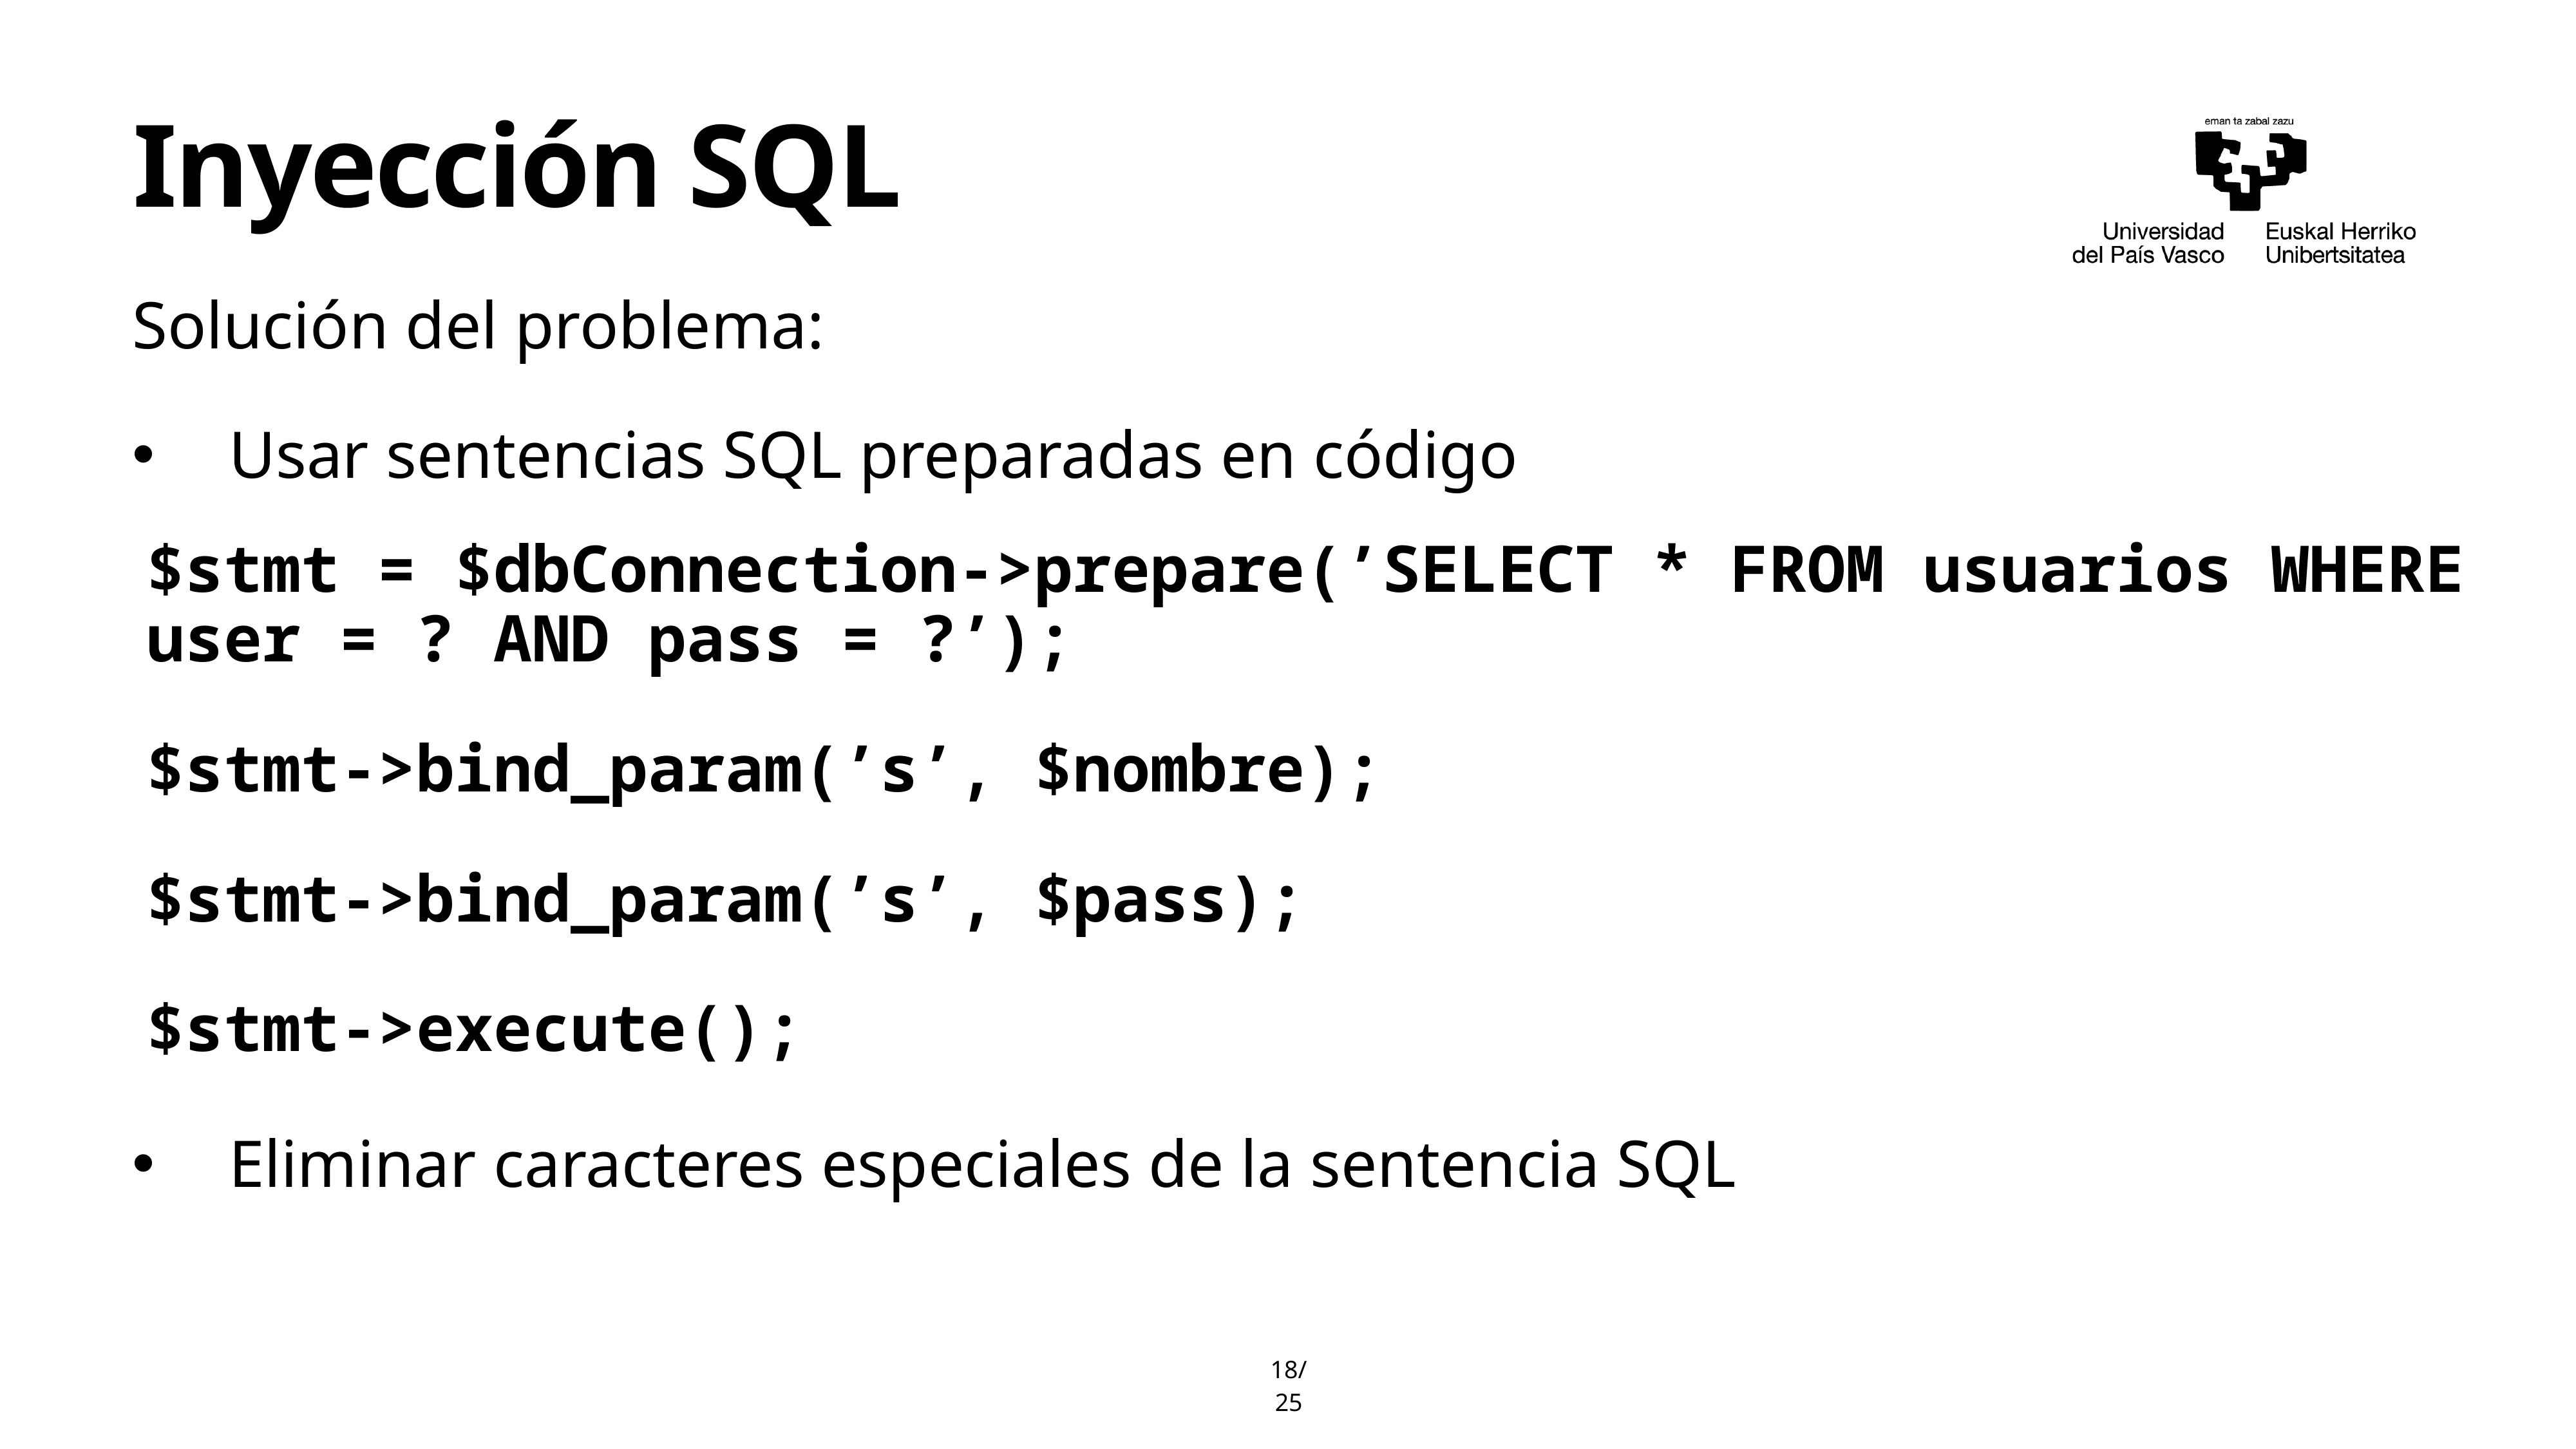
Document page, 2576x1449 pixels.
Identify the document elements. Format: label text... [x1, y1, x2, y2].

picture [2058, 49, 2449, 330]
text_box $stmt = $dbConnection->prepare(’SELECT * FROM usuarios WHERE user = ? AND pass = ?’); $stmt->bind_param(’s’, $nombre); $stmt->bind_param(’s’, $pass); $stmt->execute(); [140, 531, 2510, 1071]
slide_number 18/25 [1252, 1381, 1325, 1422]
text_box Eliminar caracteres especiales de la sentencia SQL [126, 1126, 2448, 1207]
text_box Solución del problema: Usar sentencias SQL preparadas en código [126, 287, 2448, 628]
title Inyección SQL [127, 113, 2058, 266]
